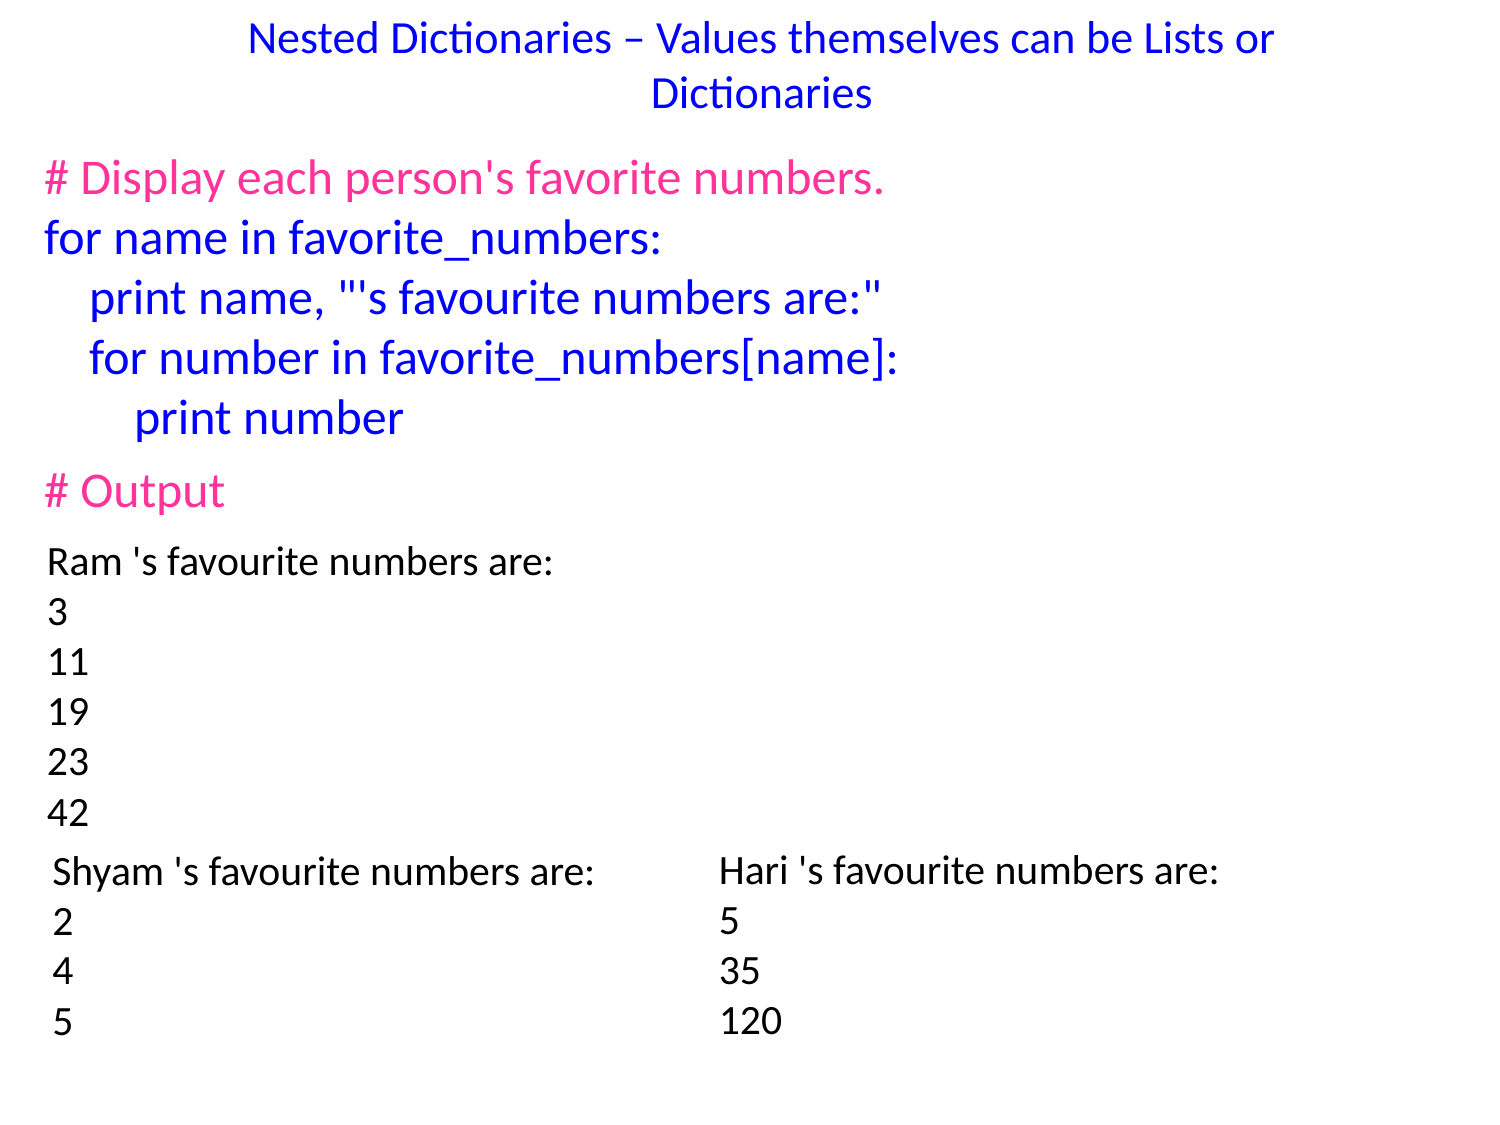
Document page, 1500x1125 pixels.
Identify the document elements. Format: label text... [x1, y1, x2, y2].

text_box Ram 's favourite numbers are: 3 11 19 23 42 [32, 526, 570, 842]
text_box Shyam 's favourite numbers are: 2 4 5 [37, 835, 611, 1051]
text_box # Display each person's favorite numbers. for name in favorite_numbers: print name, "'s favourite numbers are:" for number in favorite_numbers[name]: print number # Output [29, 137, 1483, 527]
text_box Hari 's favourite numbers are: 5 35 120 [703, 835, 1236, 1051]
title Nested Dictionaries – Values themselves can be Lists or Dictionaries [123, 0, 1400, 126]
